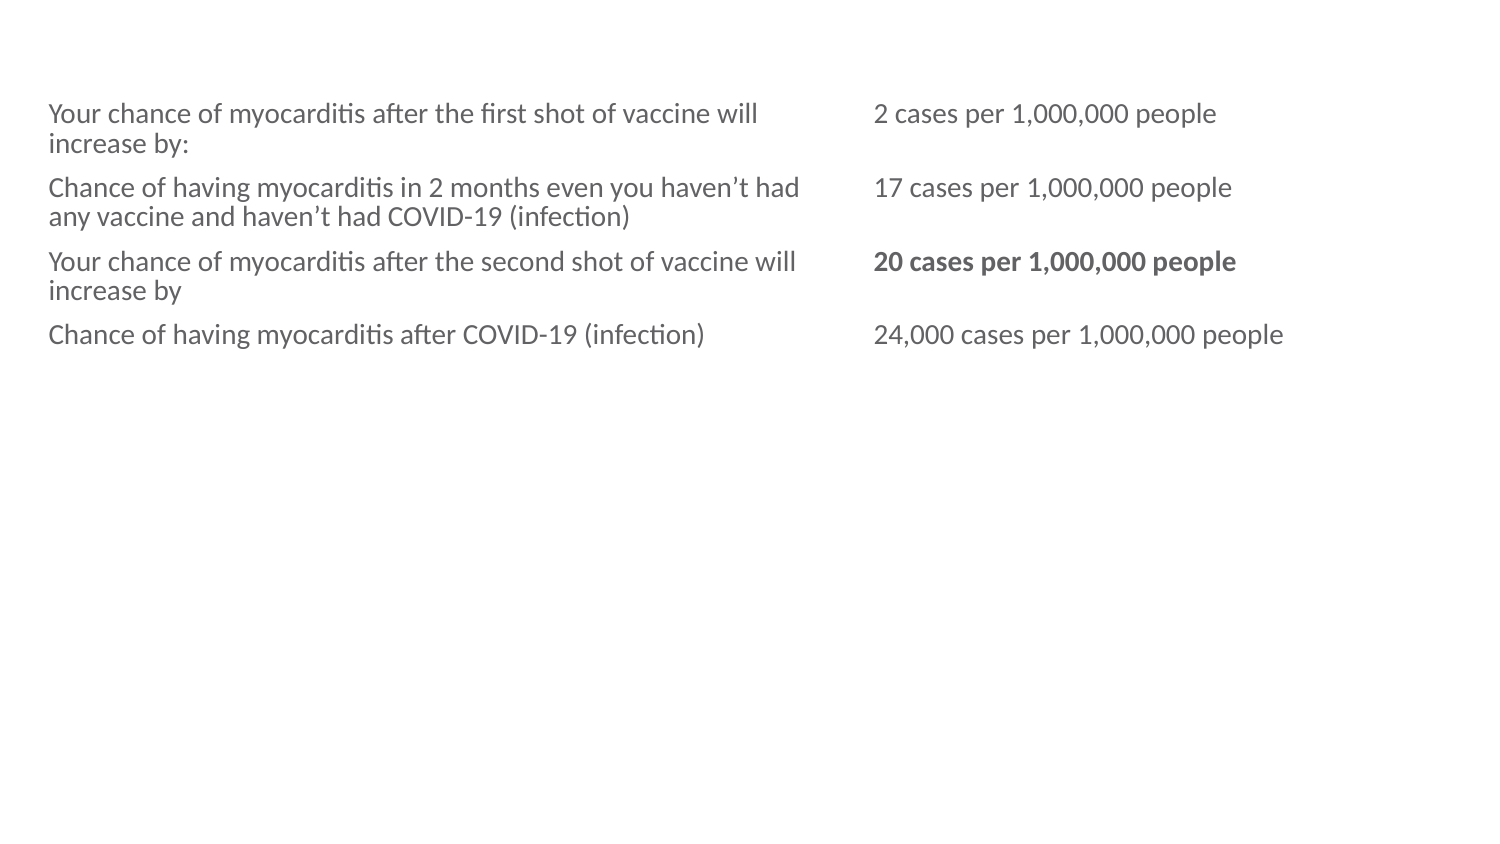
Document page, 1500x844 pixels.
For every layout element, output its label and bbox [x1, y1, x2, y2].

text_box [0, 70, 1391, 436]
